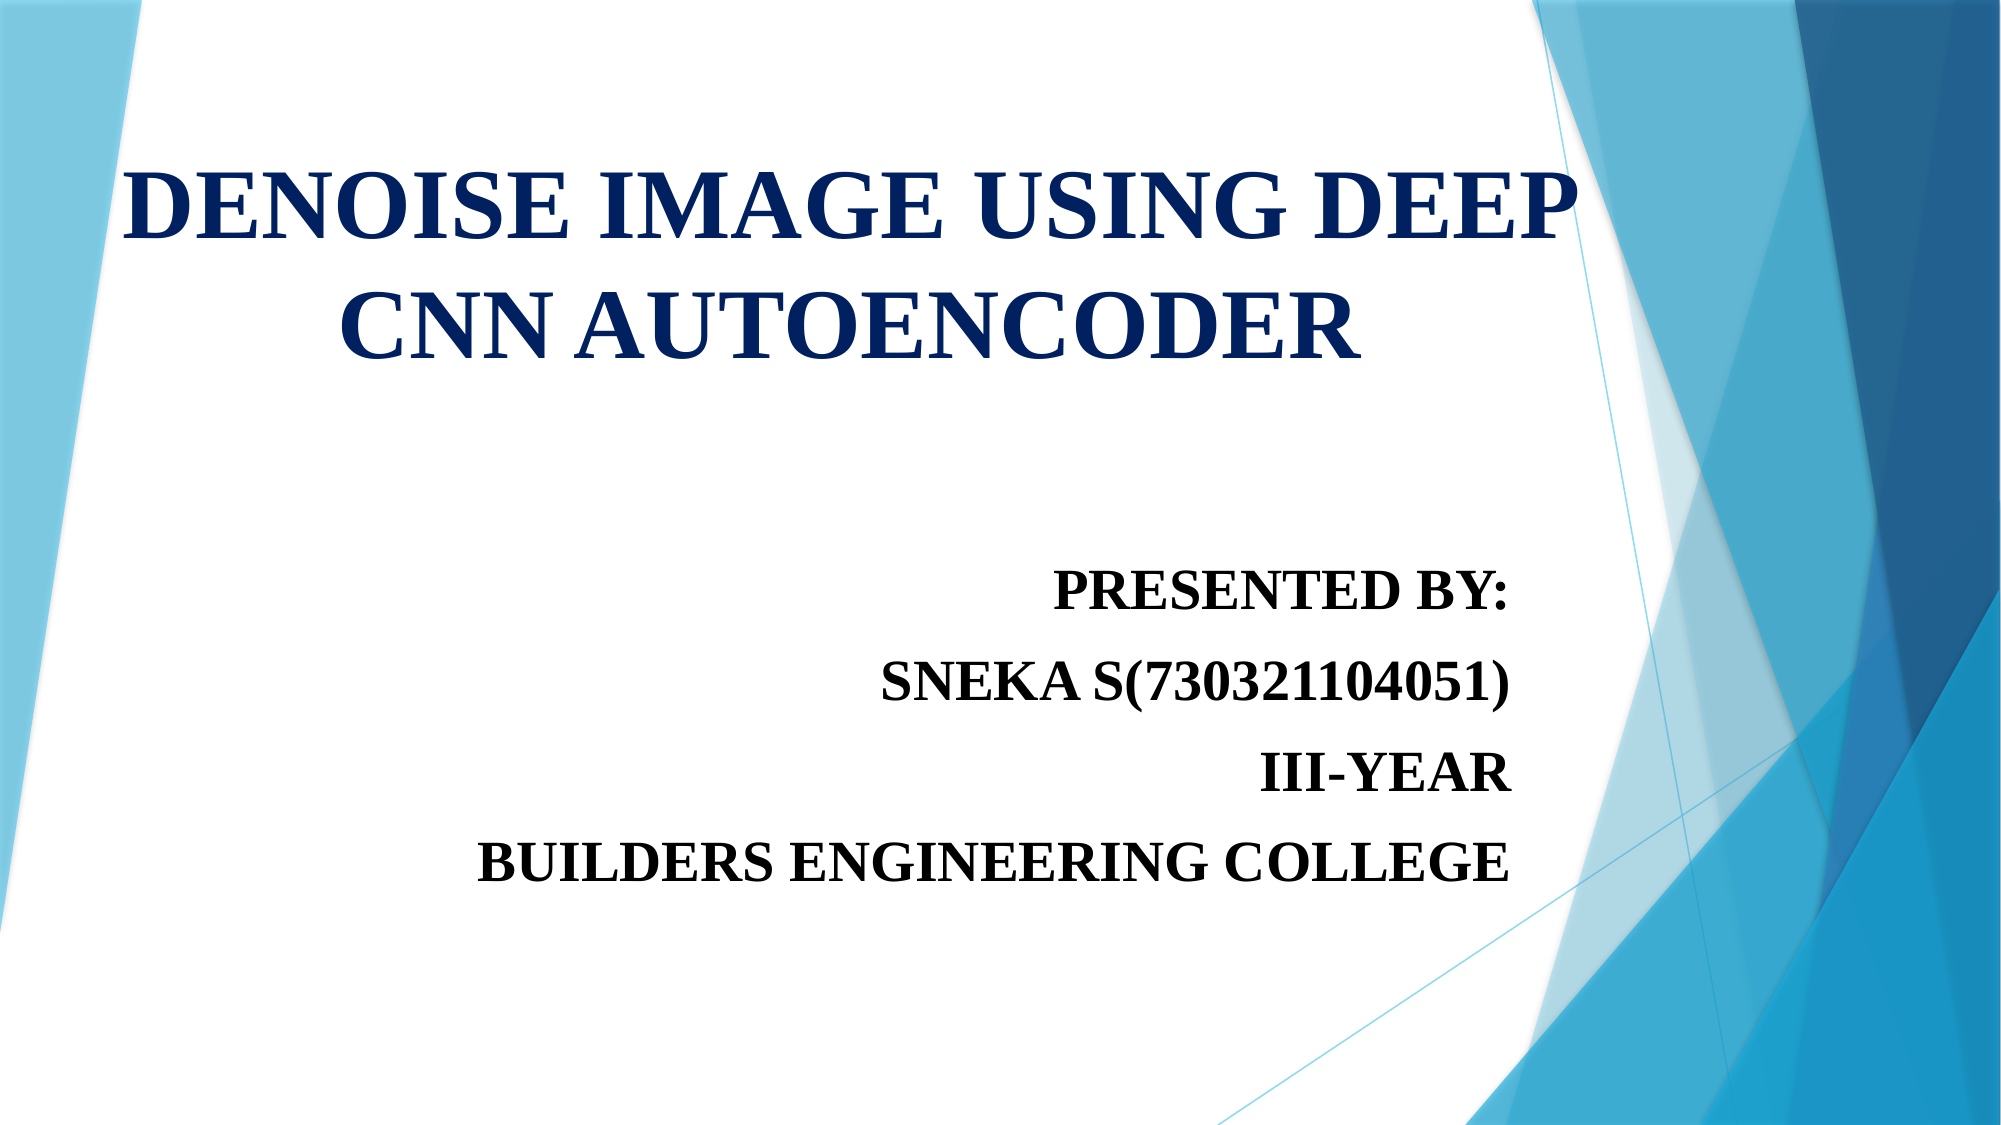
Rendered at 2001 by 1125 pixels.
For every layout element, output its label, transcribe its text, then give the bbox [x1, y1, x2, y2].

title DENOISE IMAGE USING DEEP CNN AUTOENCODER [69, 115, 1630, 386]
subtitle PRESENTED BY: SNEKA S(730321104051) III-YEAR BUILDERS ENGINEERING COLLEGE [252, 543, 1527, 724]
